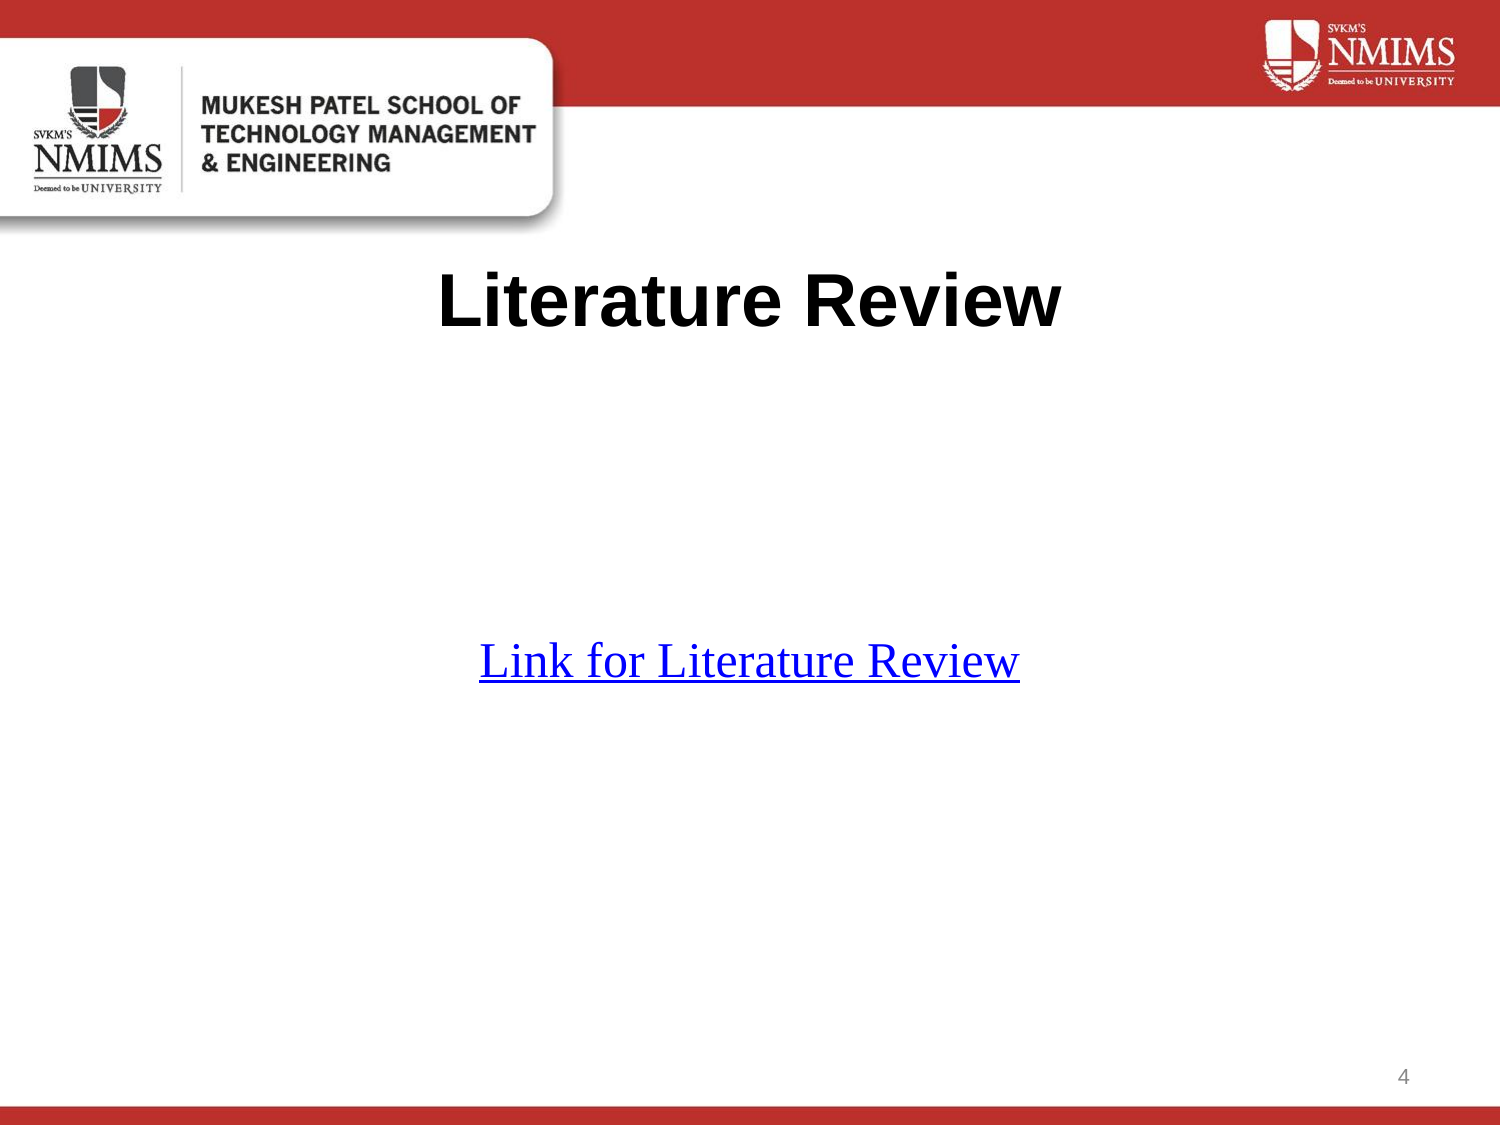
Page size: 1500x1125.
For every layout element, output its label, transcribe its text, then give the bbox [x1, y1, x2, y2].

list Link for Literature Review [75, 332, 1425, 1000]
picture [0, 0, 1500, 1125]
title Literature Review [75, 231, 1425, 332]
slide_number 4 [1074, 1045, 1425, 1106]
